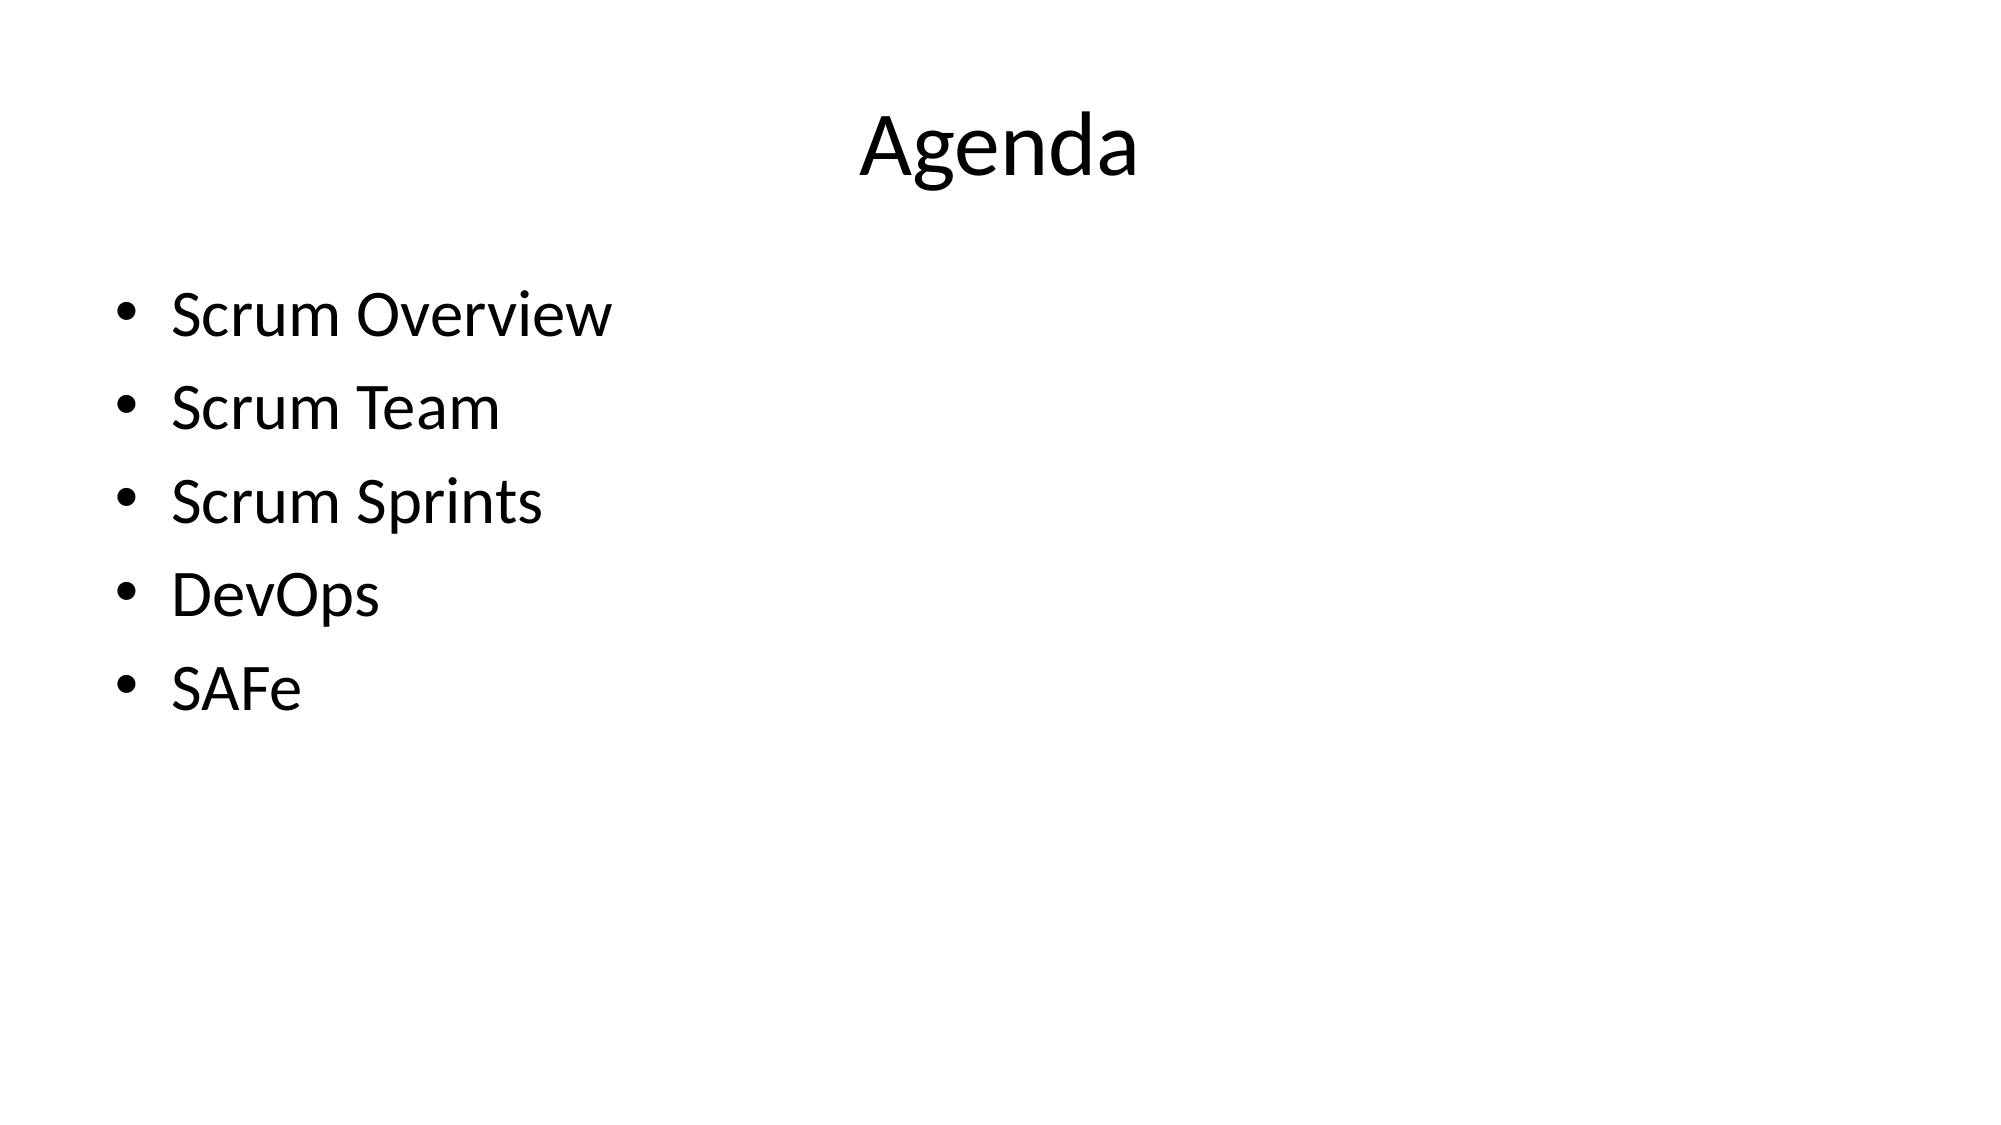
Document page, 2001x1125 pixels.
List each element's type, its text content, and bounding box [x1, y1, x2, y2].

list Scrum Overview Scrum Team Scrum Sprints DevOps SAFe [99, 262, 1900, 1005]
title Agenda [99, 45, 1900, 233]
